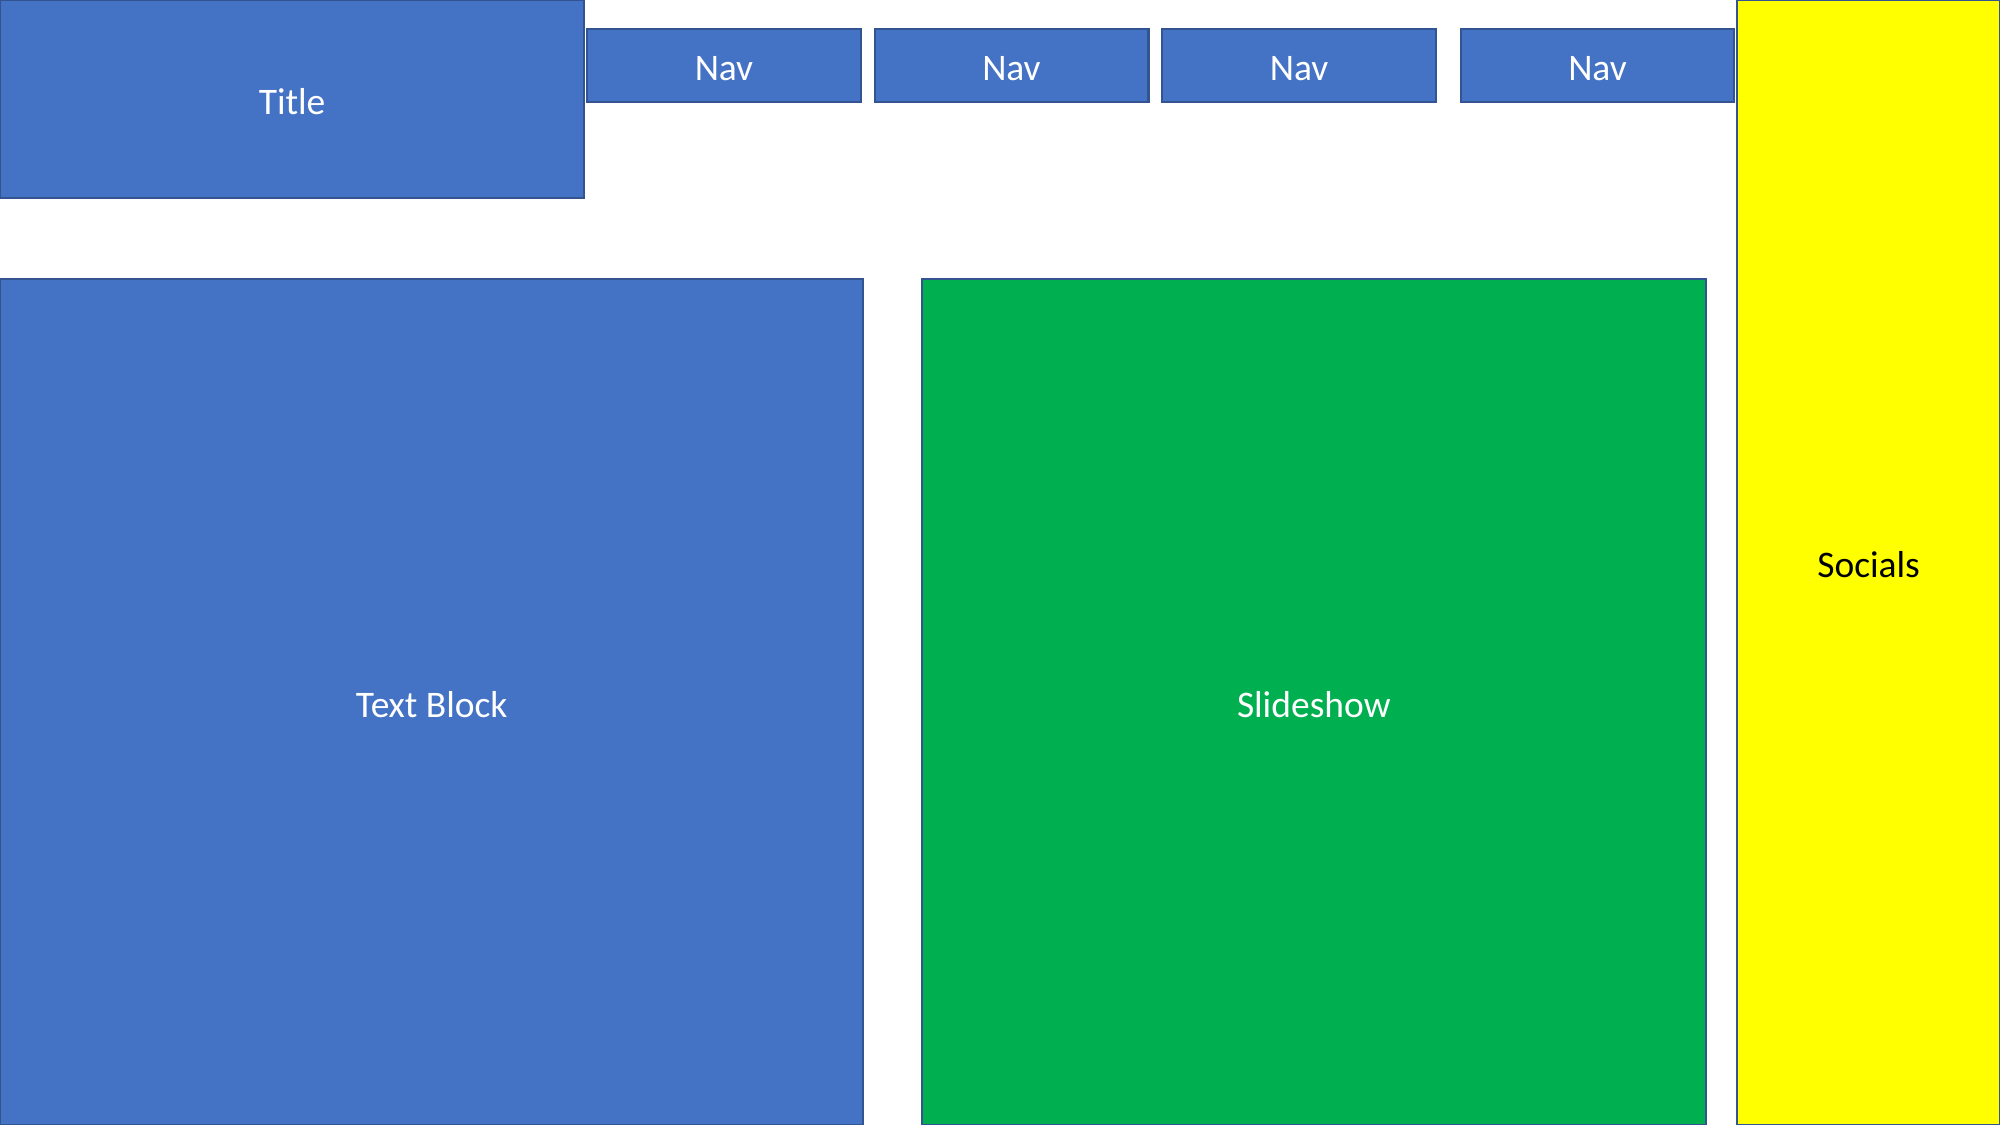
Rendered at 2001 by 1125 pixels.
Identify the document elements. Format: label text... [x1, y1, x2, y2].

text_box Nav [586, 28, 862, 103]
text_box Text Block [0, 278, 864, 1125]
text_box Nav [1460, 28, 1735, 103]
text_box Socials [1736, 0, 2000, 1125]
text_box Slideshow [921, 278, 1707, 1125]
text_box Title [0, 0, 585, 199]
text_box Nav [1161, 28, 1437, 103]
text_box Nav [874, 28, 1150, 103]
